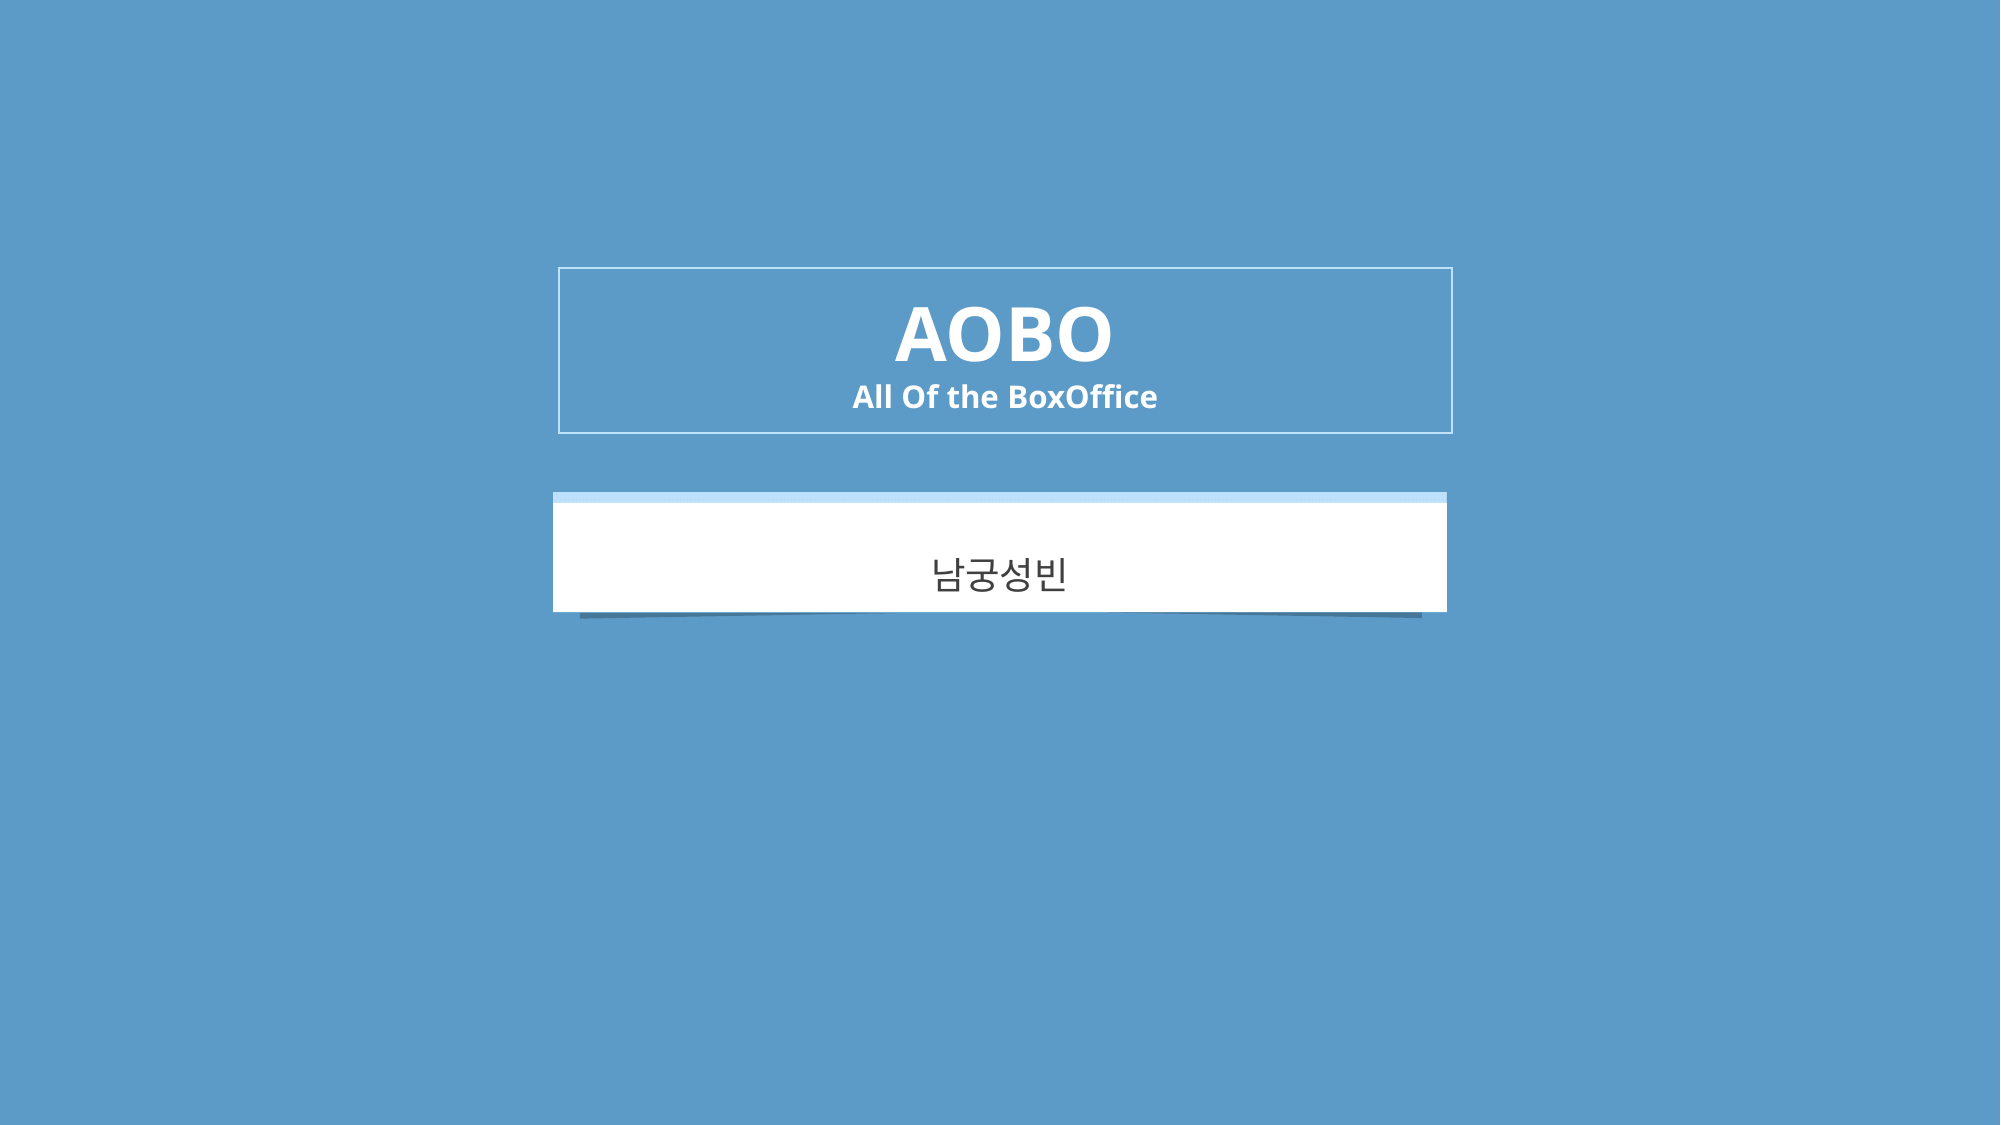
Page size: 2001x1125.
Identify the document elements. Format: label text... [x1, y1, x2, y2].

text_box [553, 502, 1447, 619]
text_box AOBO All Of the BoxOffice [558, 267, 1453, 434]
